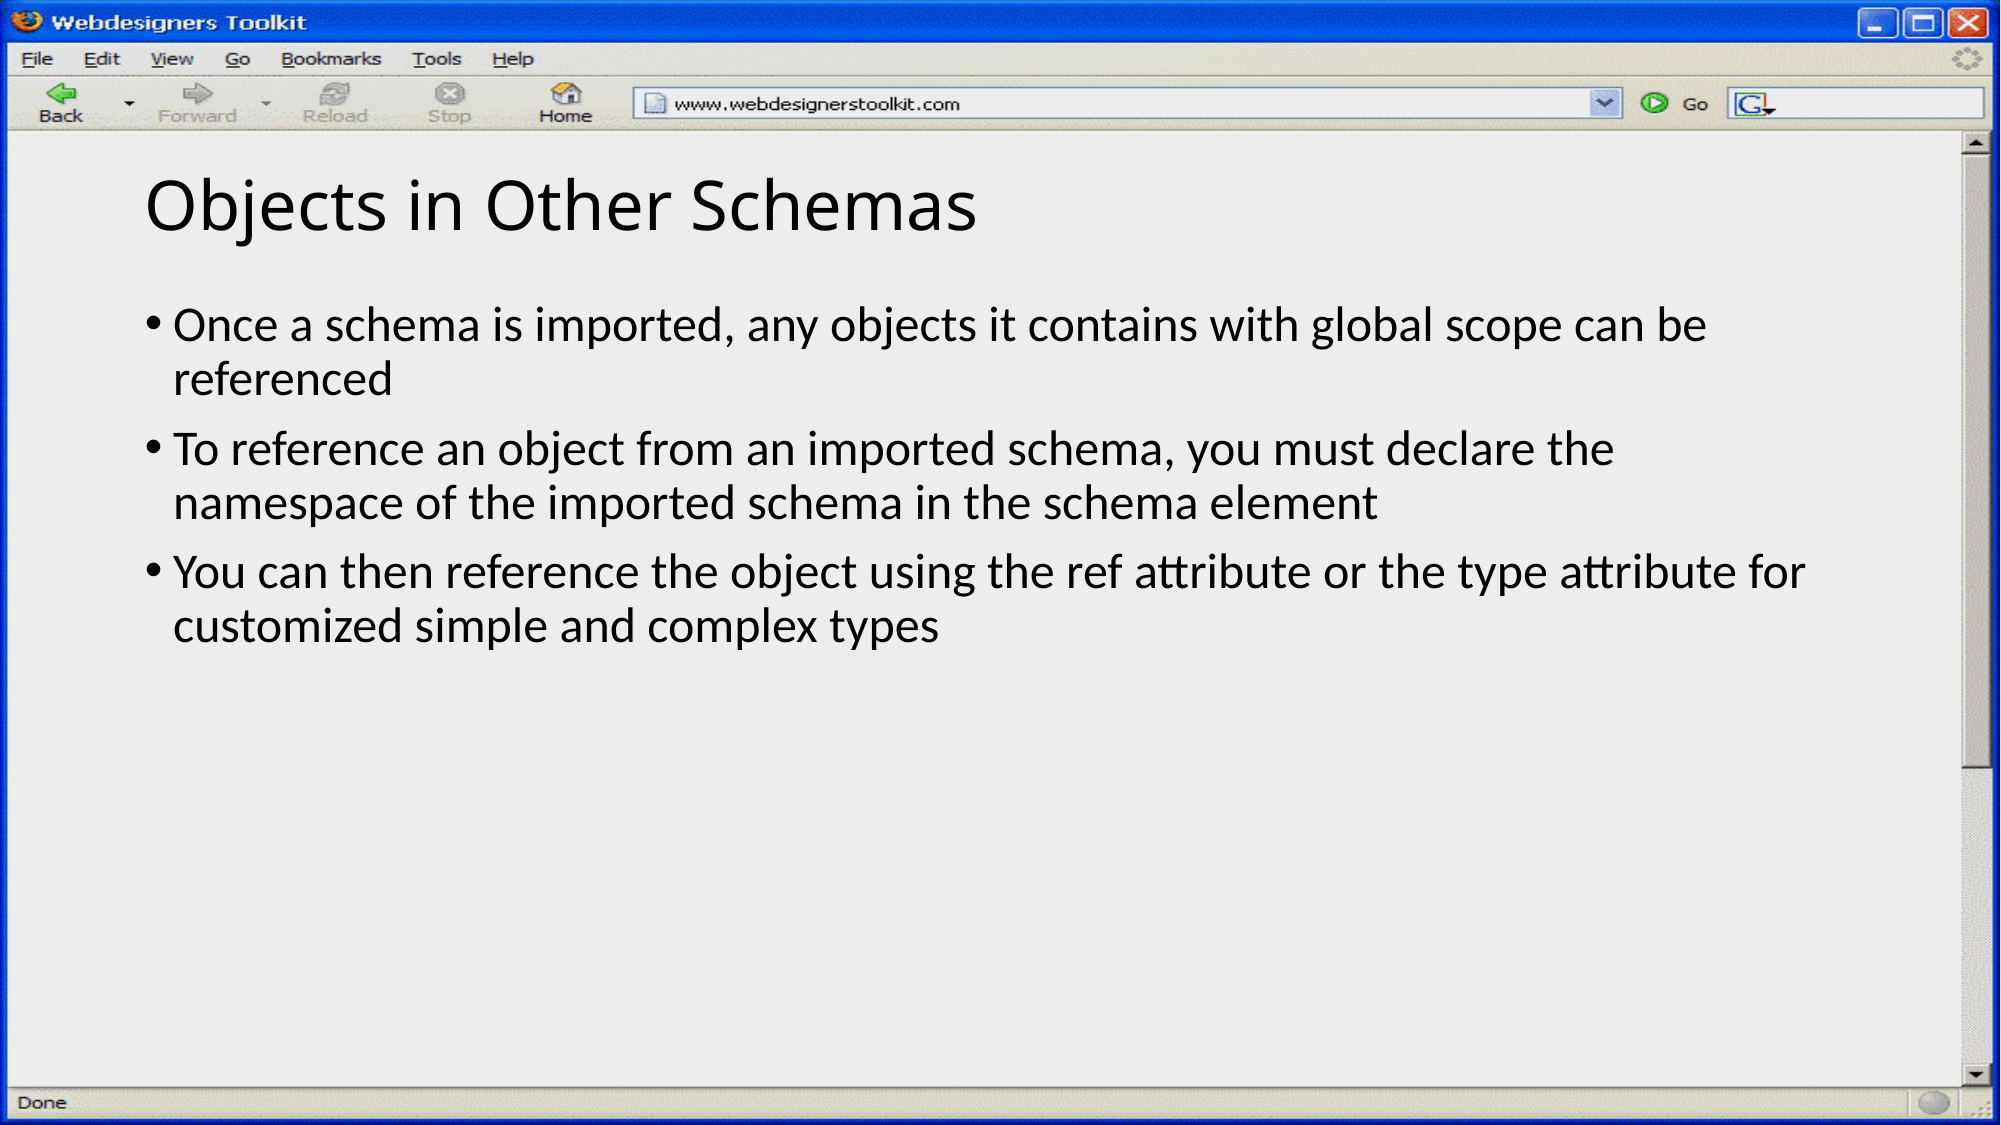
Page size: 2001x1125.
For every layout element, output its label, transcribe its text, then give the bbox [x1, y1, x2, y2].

title Objects in Other Schemas [129, 136, 1855, 281]
list Once a schema is imported, any objects it contains with global scope can be referenced To reference an object from an imported schema, you must declare the namespace of the imported schema in the schema element You can then reference the object using the ref attribute or the type attribute for customized simple and complex types [129, 291, 1855, 1090]
picture [0, 0, 2001, 1125]
